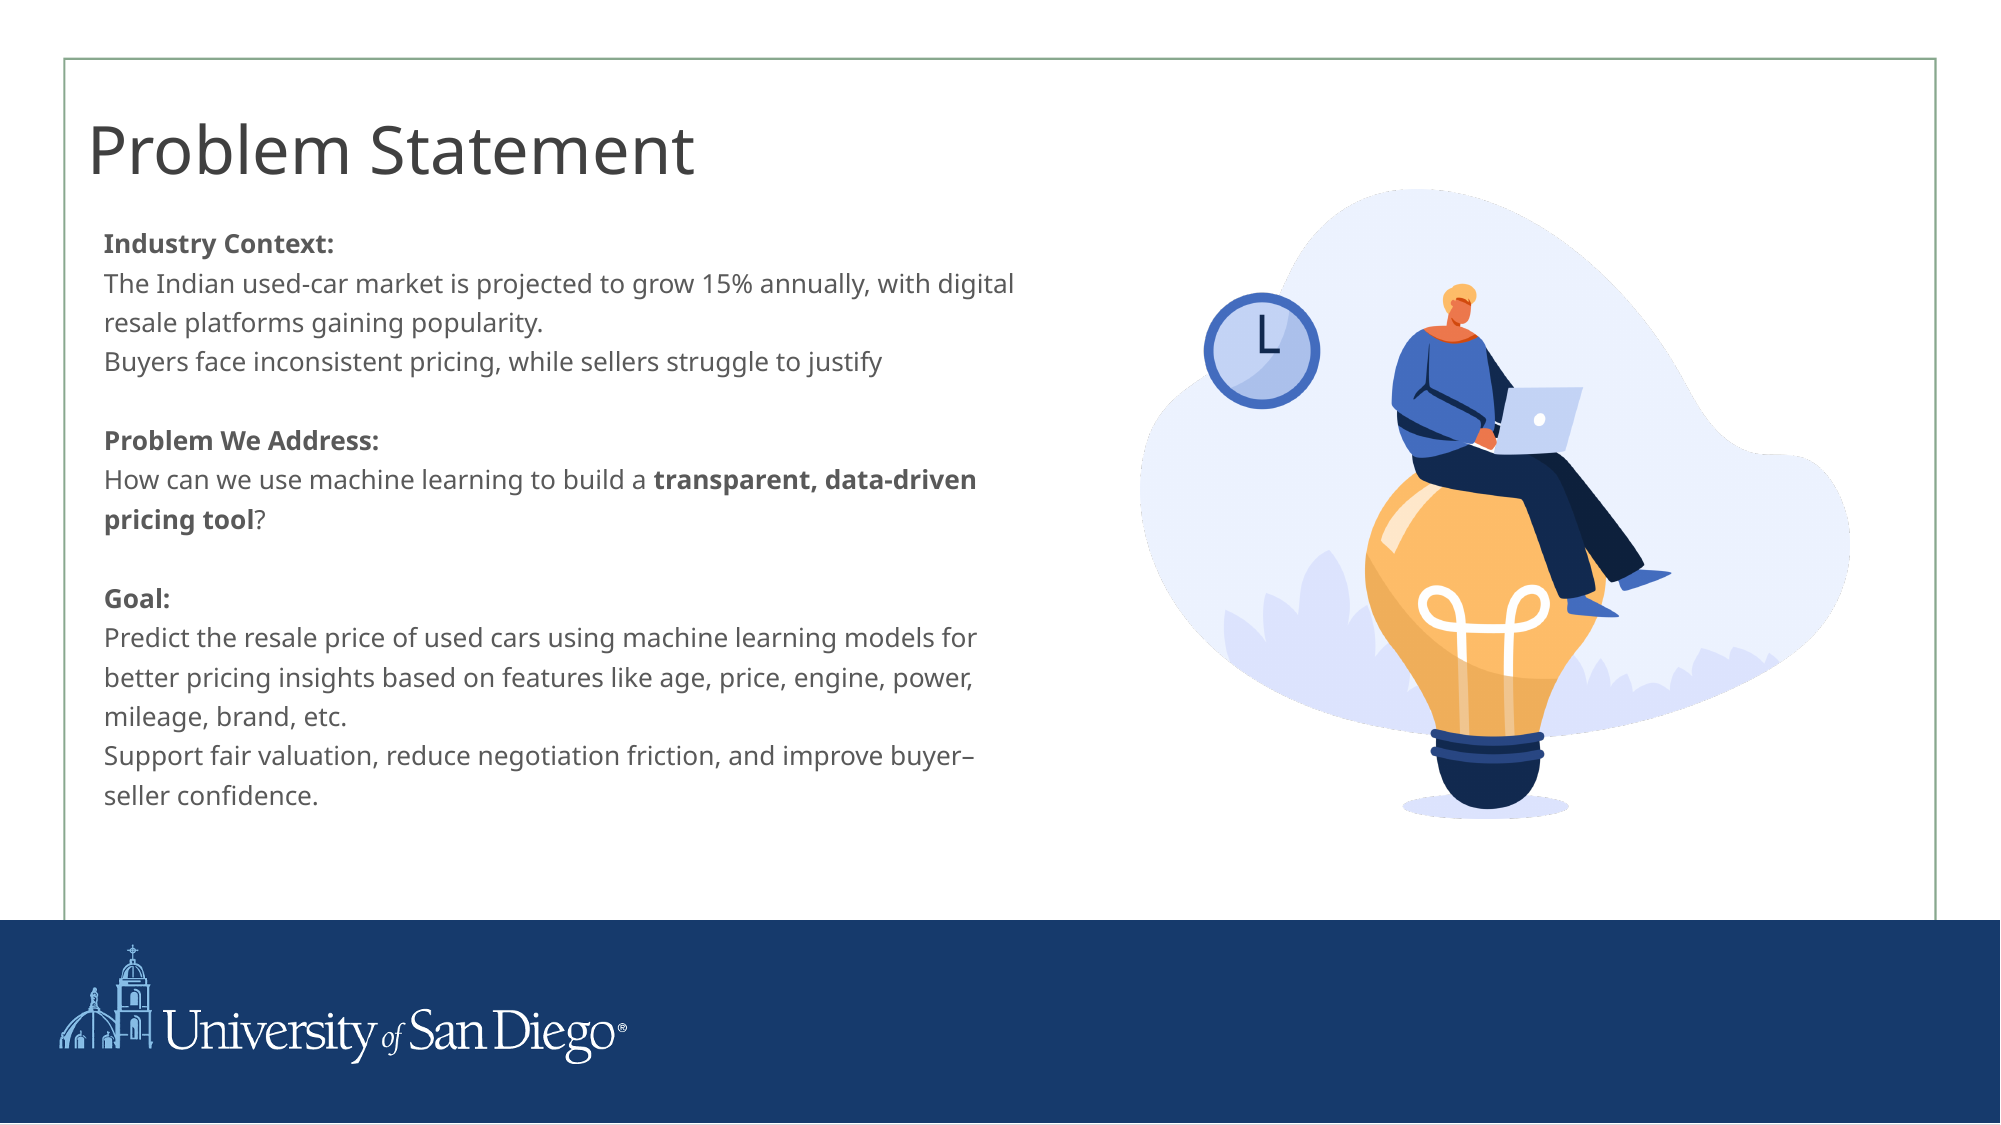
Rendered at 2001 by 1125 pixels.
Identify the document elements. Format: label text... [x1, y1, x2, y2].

picture [0, 920, 2000, 1125]
title Problem Statement [72, 24, 1000, 197]
picture [1140, 189, 1850, 819]
list Industry Context: The Indian used-car market is projected to grow 15% annually, with digital resale platforms gaining popularity. Buyers face inconsistent pricing, while sellers struggle to justify Problem We Address: How can we use machine learning to build a transparent, data-driven pricing tool? Goal: Predict the resale price of used cars using machine learning models for better pricing insights based on features like age, price, engine, power, mileage, brand, etc. Support fair valuation, reduce negotiation friction, and improve buyer–seller confidence. [88, 212, 1044, 819]
